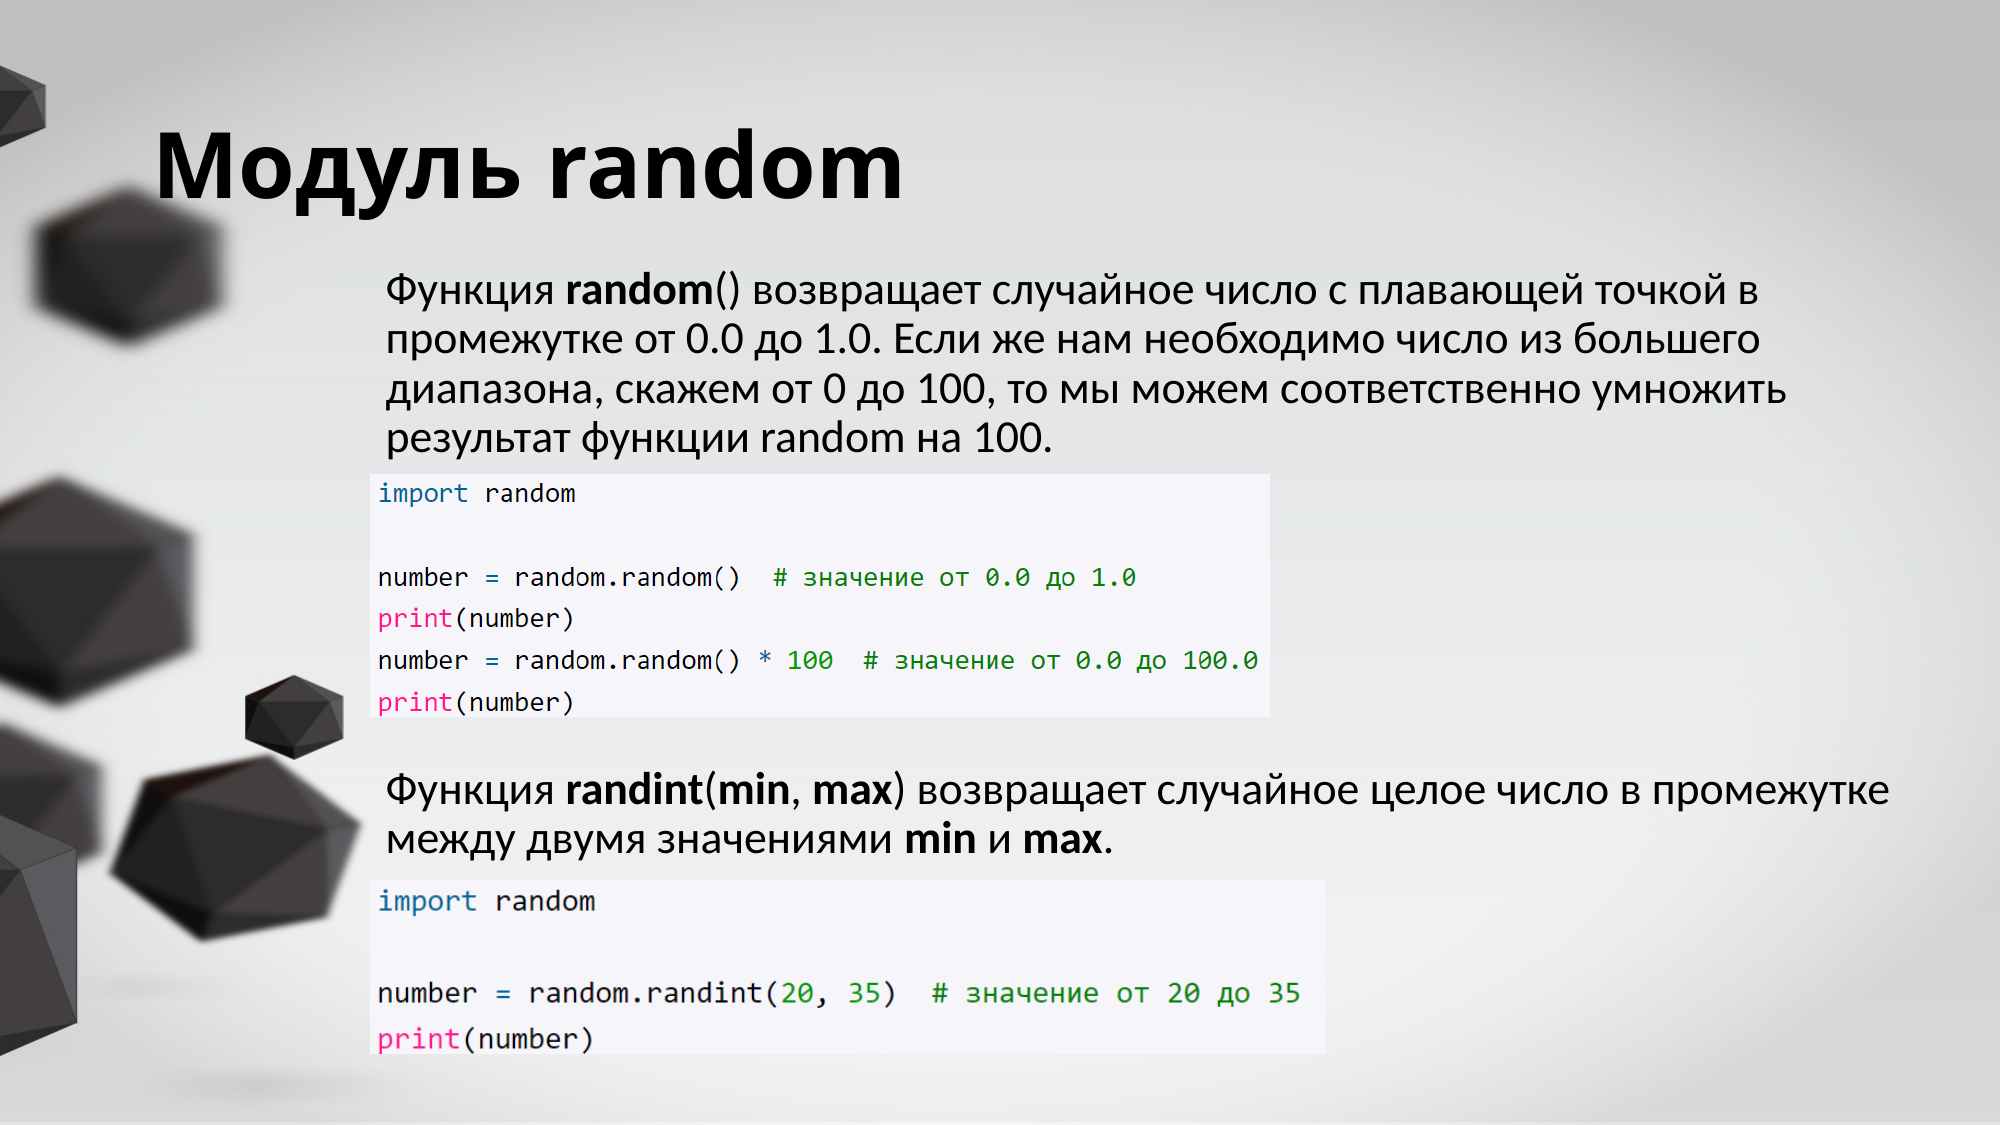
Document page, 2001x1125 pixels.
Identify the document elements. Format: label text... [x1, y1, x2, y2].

title Модуль random [137, 59, 1863, 278]
list Функция random() возвращает случайное число с плавающей точкой в промежутке от 0.0 до 1.0. Если же нам необходимо число из большего диапазона, скажем от 0 до 100, то мы можем соответственно умножить результат функции random на 100. Функция randint(min, max) возвращает случайное целое число в промежутке между двумя значениями min и max. [370, 257, 1933, 1103]
picture [0, 0, 2000, 1125]
